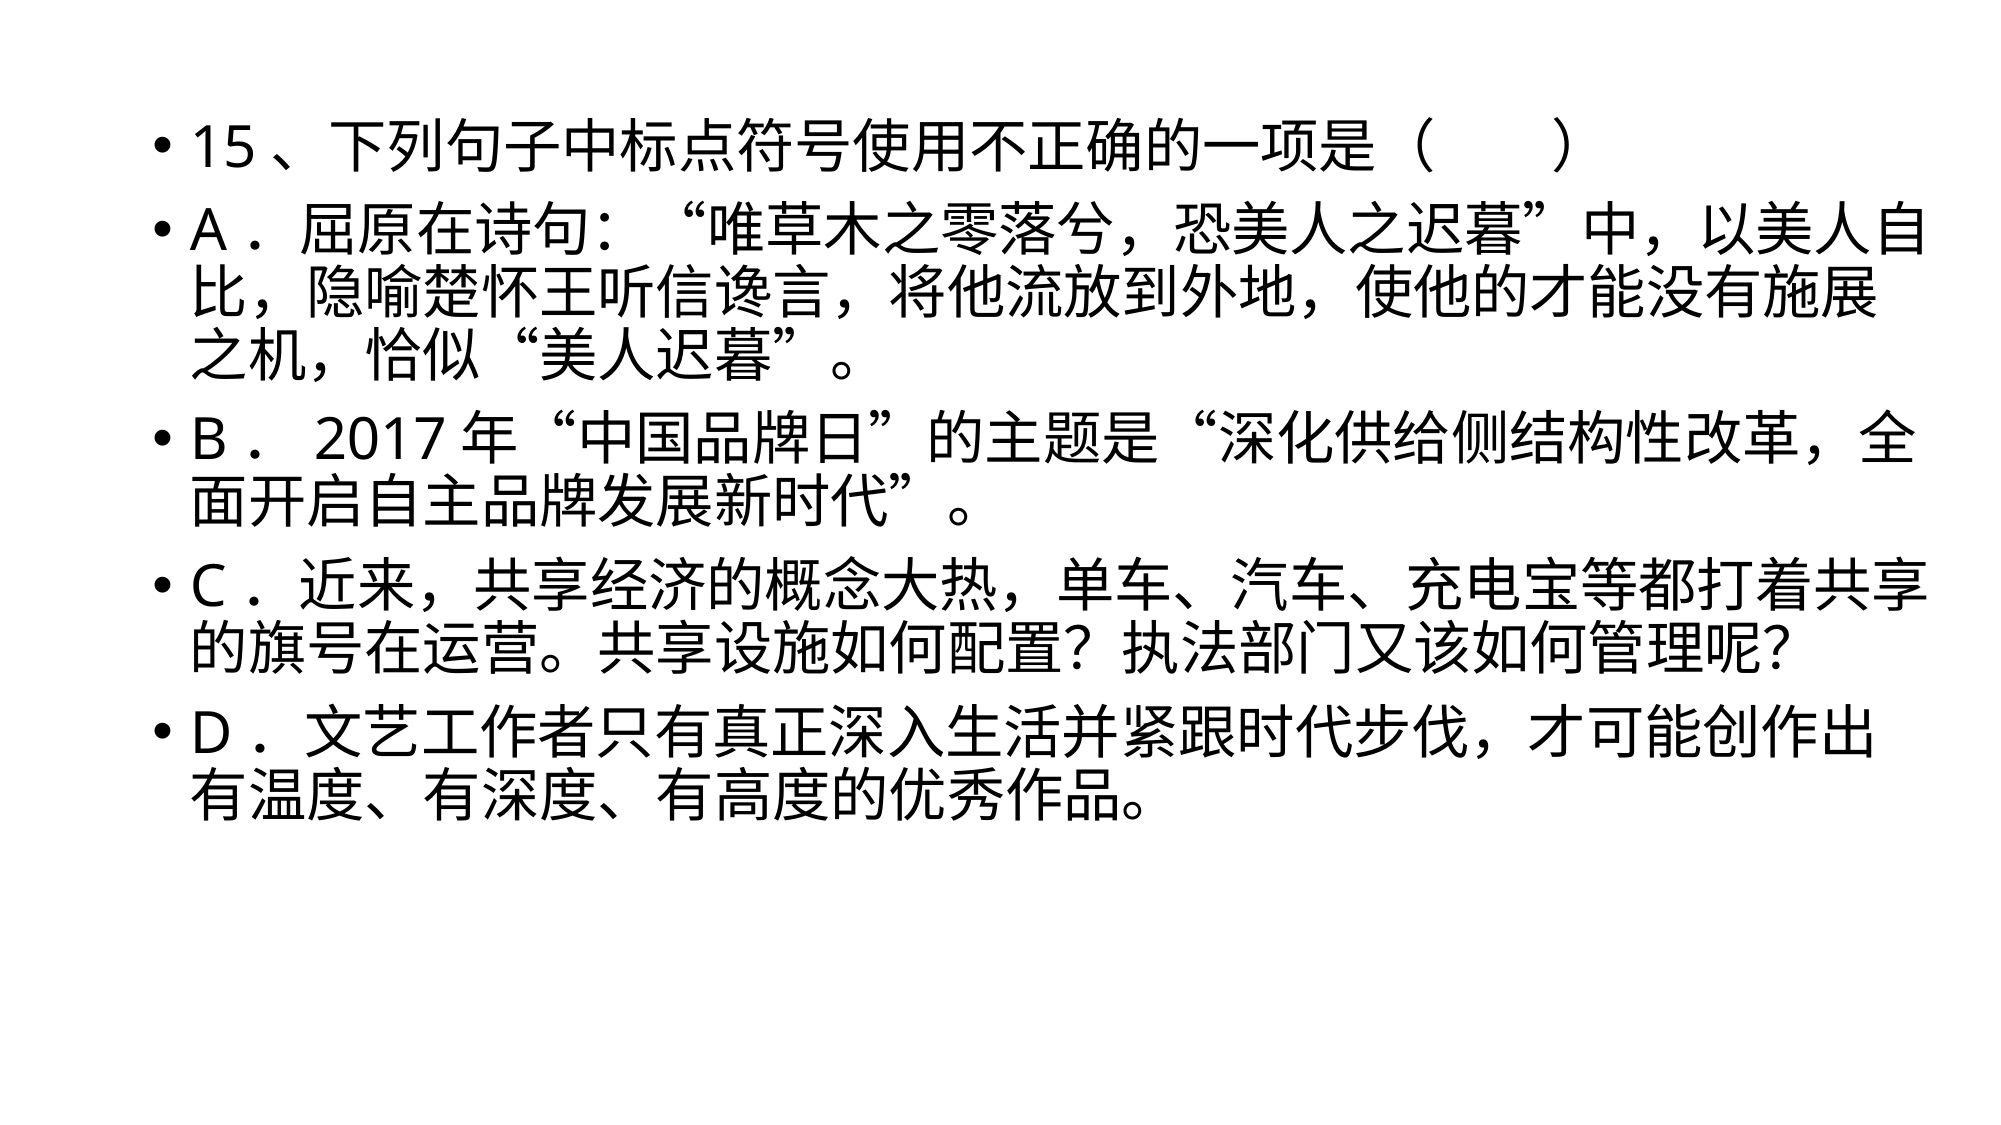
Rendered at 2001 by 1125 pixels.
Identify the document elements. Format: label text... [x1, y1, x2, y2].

list 15、下列句子中标点符号使用不正确的一项是（ ） A．屈原在诗句：“唯草木之零落兮，恐美人之迟暮”中，以美人自比，隐喻楚怀王听信谗言，将他流放到外地，使他的才能没有施展之机，恰似“美人迟暮”。 B．2017年“中国品牌日”的主题是“深化供给侧结构性改革，全面开启自主品牌发展新时代”。 C．近来，共享经济的概念大热，单车、汽车、充电宝等都打着共享的旗号在运营。共享设施如何配置？执法部门又该如何管理呢？ D．文艺工作者只有真正深入生活并紧跟时代步伐，才可能创作出有温度、有深度、有高度的优秀作品。 [137, 109, 1948, 1125]
